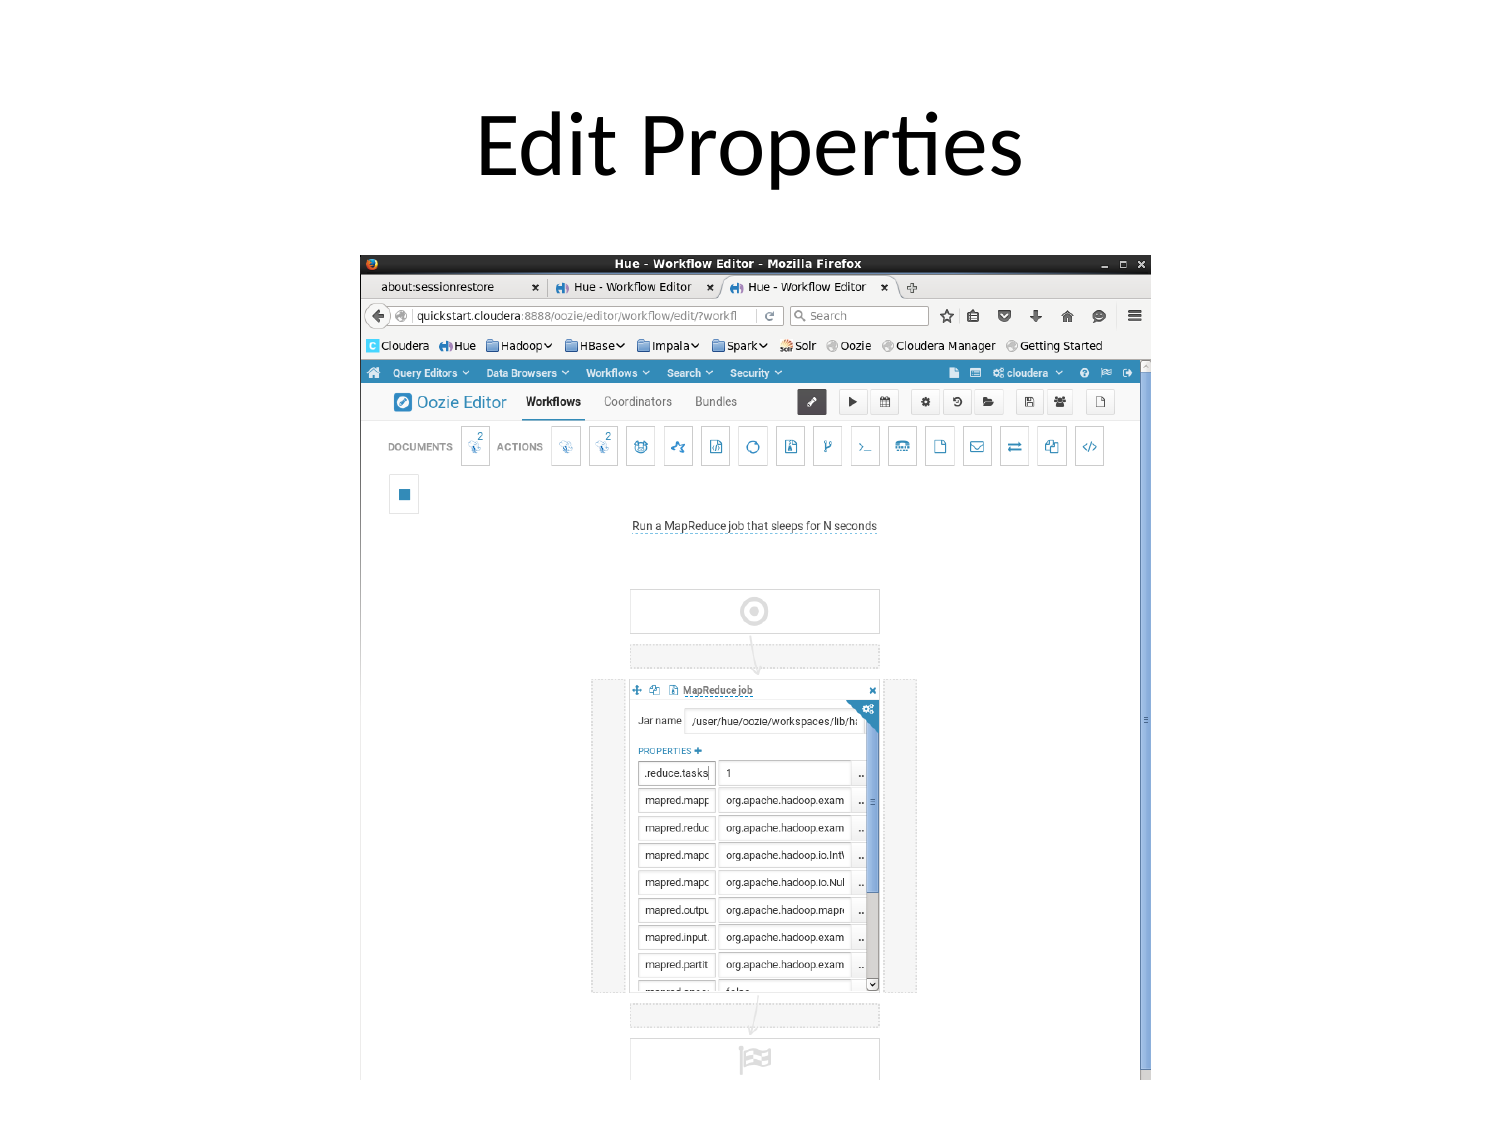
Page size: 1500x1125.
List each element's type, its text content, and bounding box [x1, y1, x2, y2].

picture [360, 255, 1151, 1080]
title Edit Properties [75, 45, 1425, 233]
